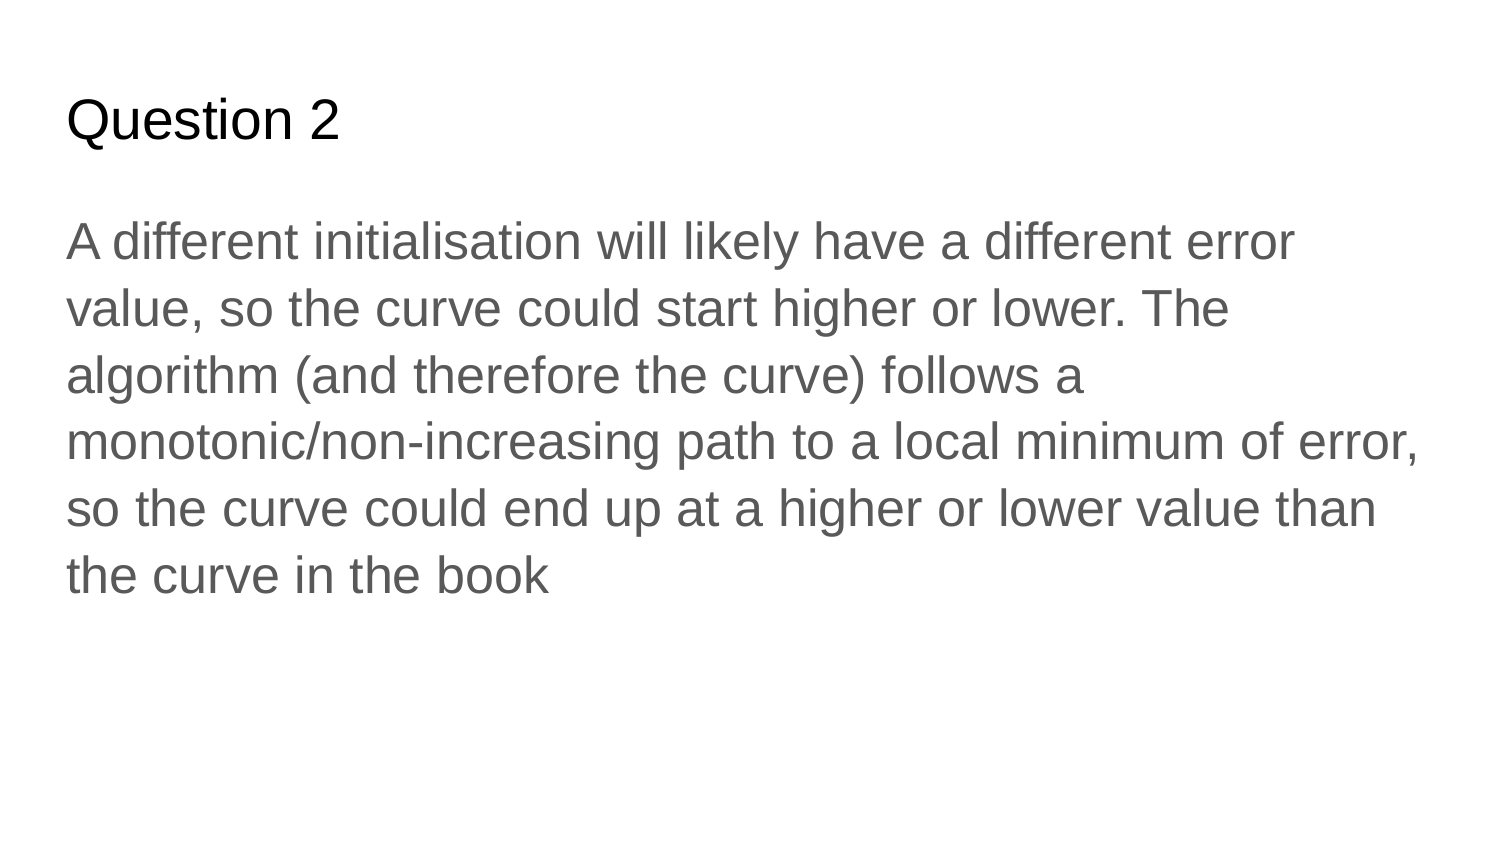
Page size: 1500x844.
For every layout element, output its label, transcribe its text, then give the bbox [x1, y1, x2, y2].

list A different initialisation will likely have a different error value, so the curve could start higher or lower. The algorithm (and therefore the curve) follows a monotonic/non-increasing path to a local minimum of error, so the curve could end up at a higher or lower value than the curve in the book [51, 189, 1449, 750]
title Question 2 [51, 72, 1449, 167]
